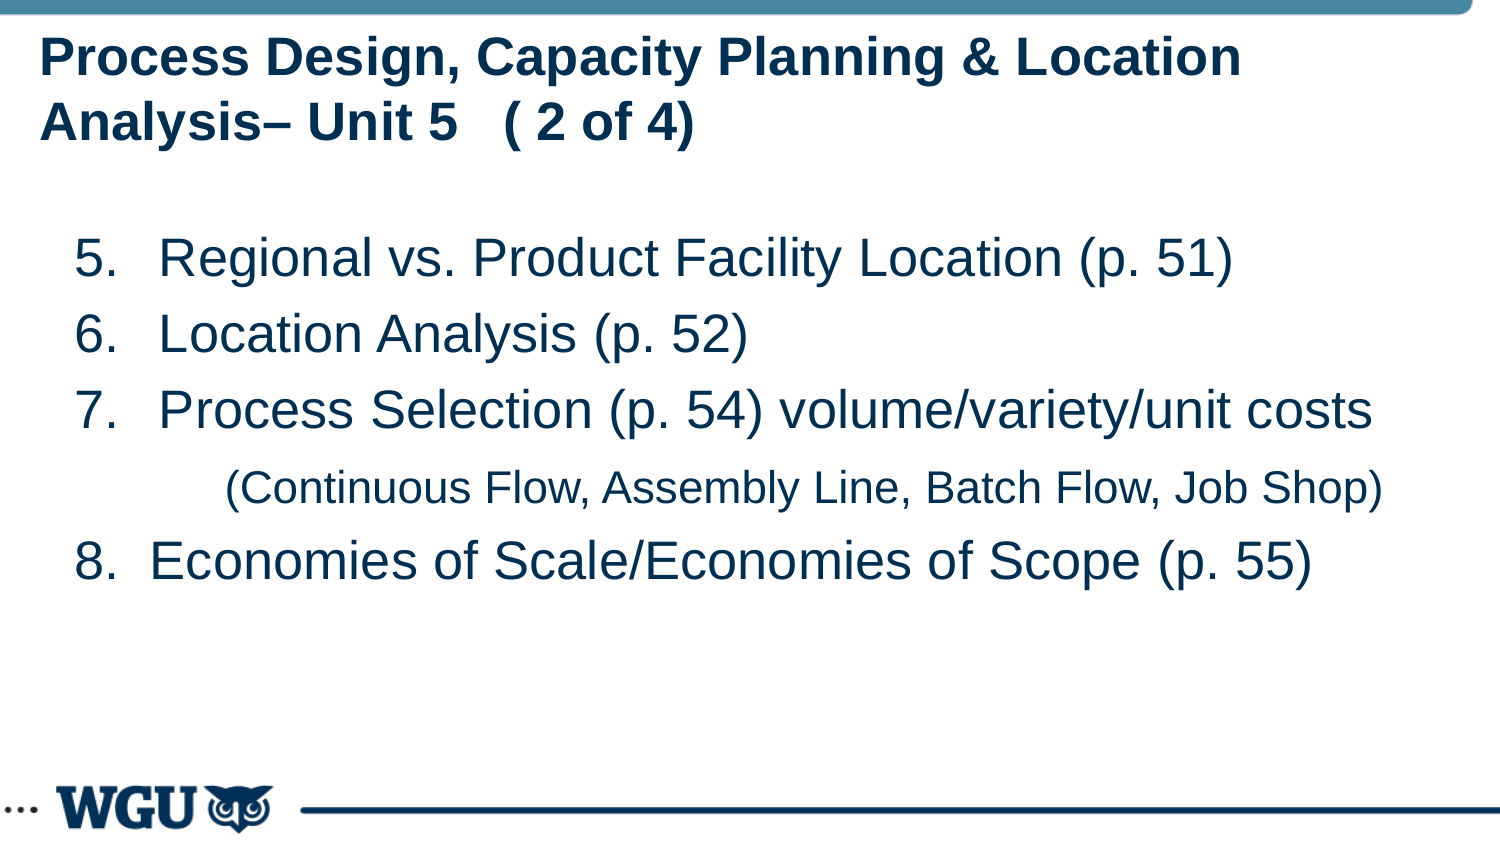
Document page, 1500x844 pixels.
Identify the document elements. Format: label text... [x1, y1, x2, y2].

list Regional vs. Product Facility Location (p. 51) Location Analysis (p. 52) Process Selection (p. 54) volume/variety/unit costs (Continuous Flow, Assembly Line, Batch Flow, Job Shop) 8. Economies of Scale/Economies of Scope (p. 55) [59, 182, 1425, 754]
title Process Design, Capacity Planning & Location Analysis– Unit 5 ( 2 of 4) [24, 36, 1476, 182]
